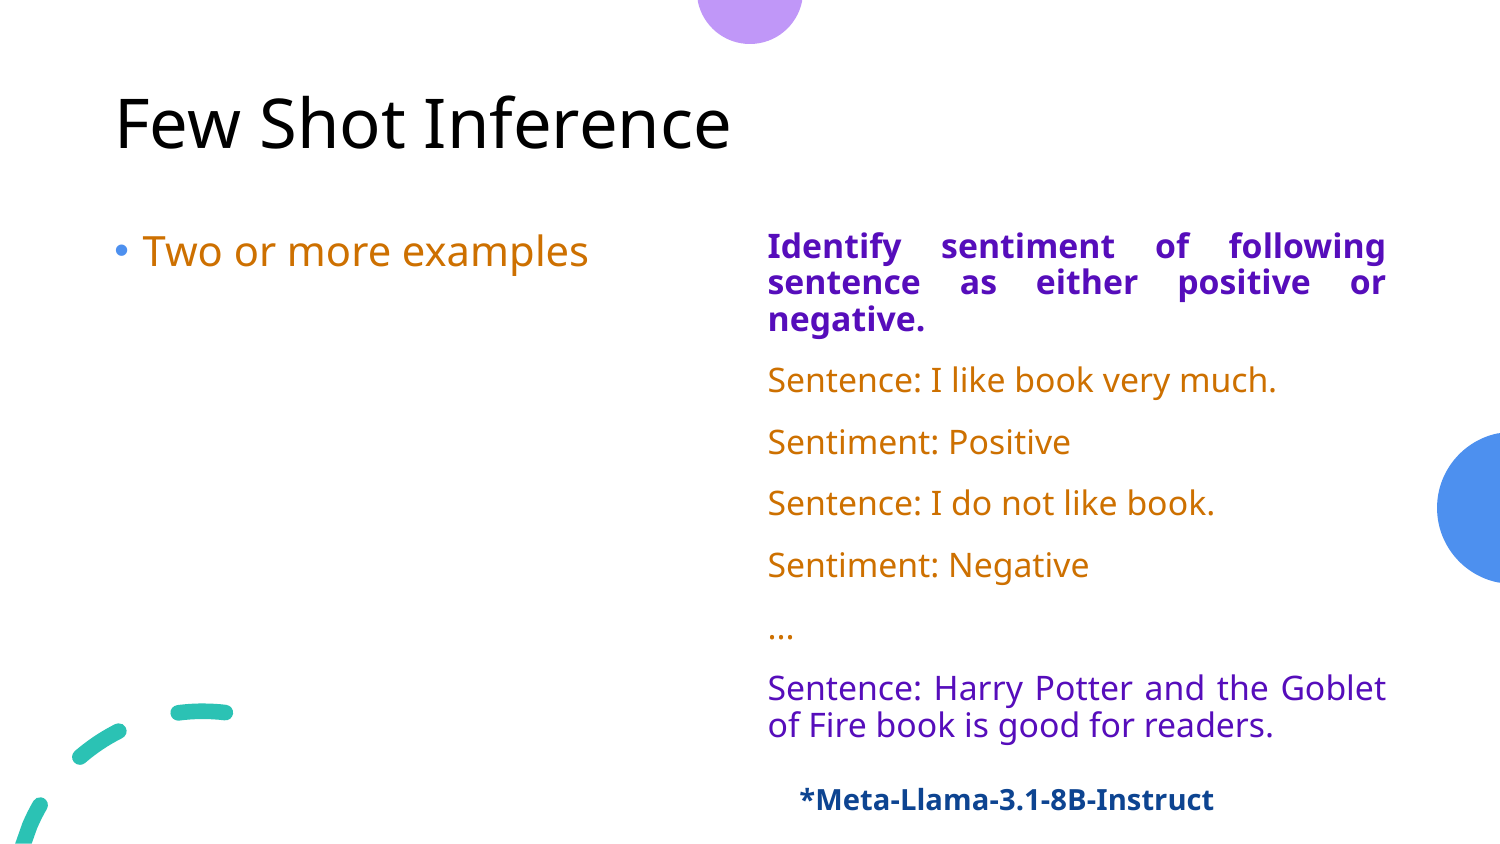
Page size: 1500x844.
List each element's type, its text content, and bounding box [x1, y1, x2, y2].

text_box *Meta-Llama-3.1-8B-Instruct [284, 773, 1230, 824]
list Identify sentiment of following sentence as either positive or negative. Sentence: I like book very much. Sentiment: Positive Sentence: I do not like book. Sentiment: Negative ... Sentence: Harry Potter and the Goblet of Fire book is good for readers. [756, 223, 1398, 753]
list Two or more examples [103, 224, 733, 754]
title Few Shot Inference [103, 44, 1397, 208]
